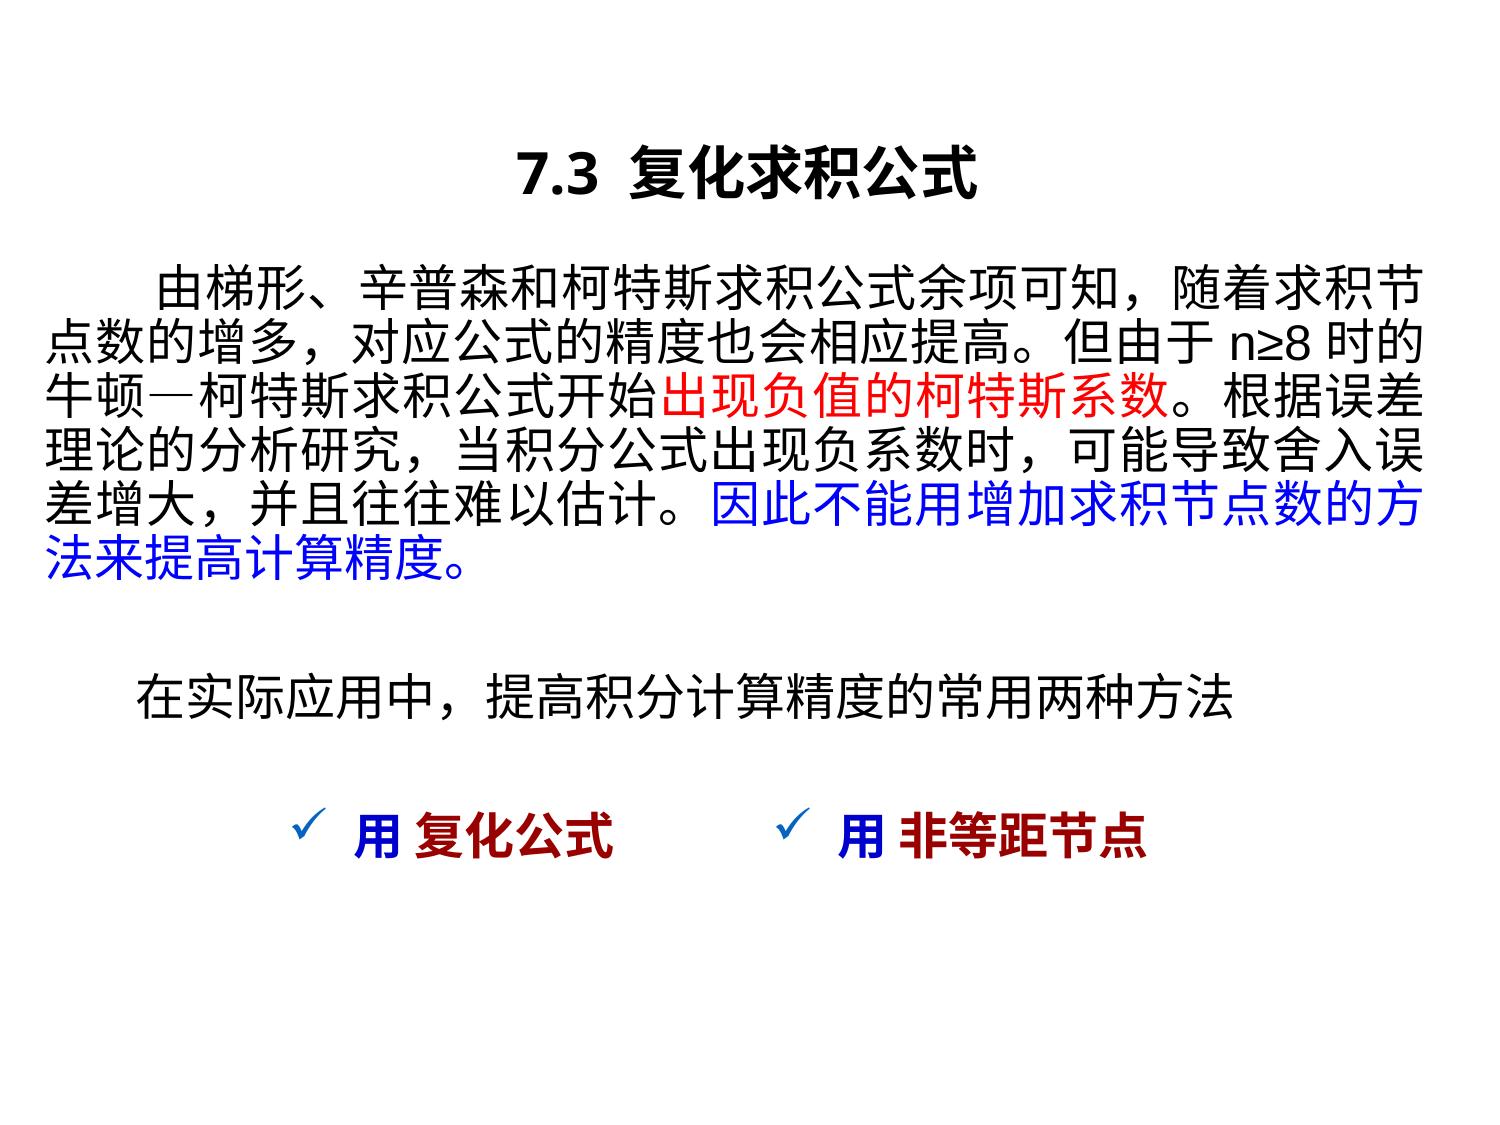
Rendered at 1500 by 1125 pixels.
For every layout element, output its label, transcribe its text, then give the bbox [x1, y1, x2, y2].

text_box 7.3 复化求积公式 [501, 128, 1093, 214]
text_box 用 复化公式 [273, 788, 629, 872]
text_box 由梯形、辛普森和柯特斯求积公式余项可知，随着求积节点数的增多，对应公式的精度也会相应提高。但由于n≥8时的牛顿—柯特斯求积公式开始出现负值的柯特斯系数。根据误差理论的分析研究，当积分公式出现负系数时，可能导致舍入误差增大，并且往往难以估计。因此不能用增加求积节点数的方法来提高计算精度。 在实际应用中，提高积分计算精度的常用两种方法 [29, 255, 1441, 817]
text_box 用 非等距节点 [758, 788, 1164, 872]
